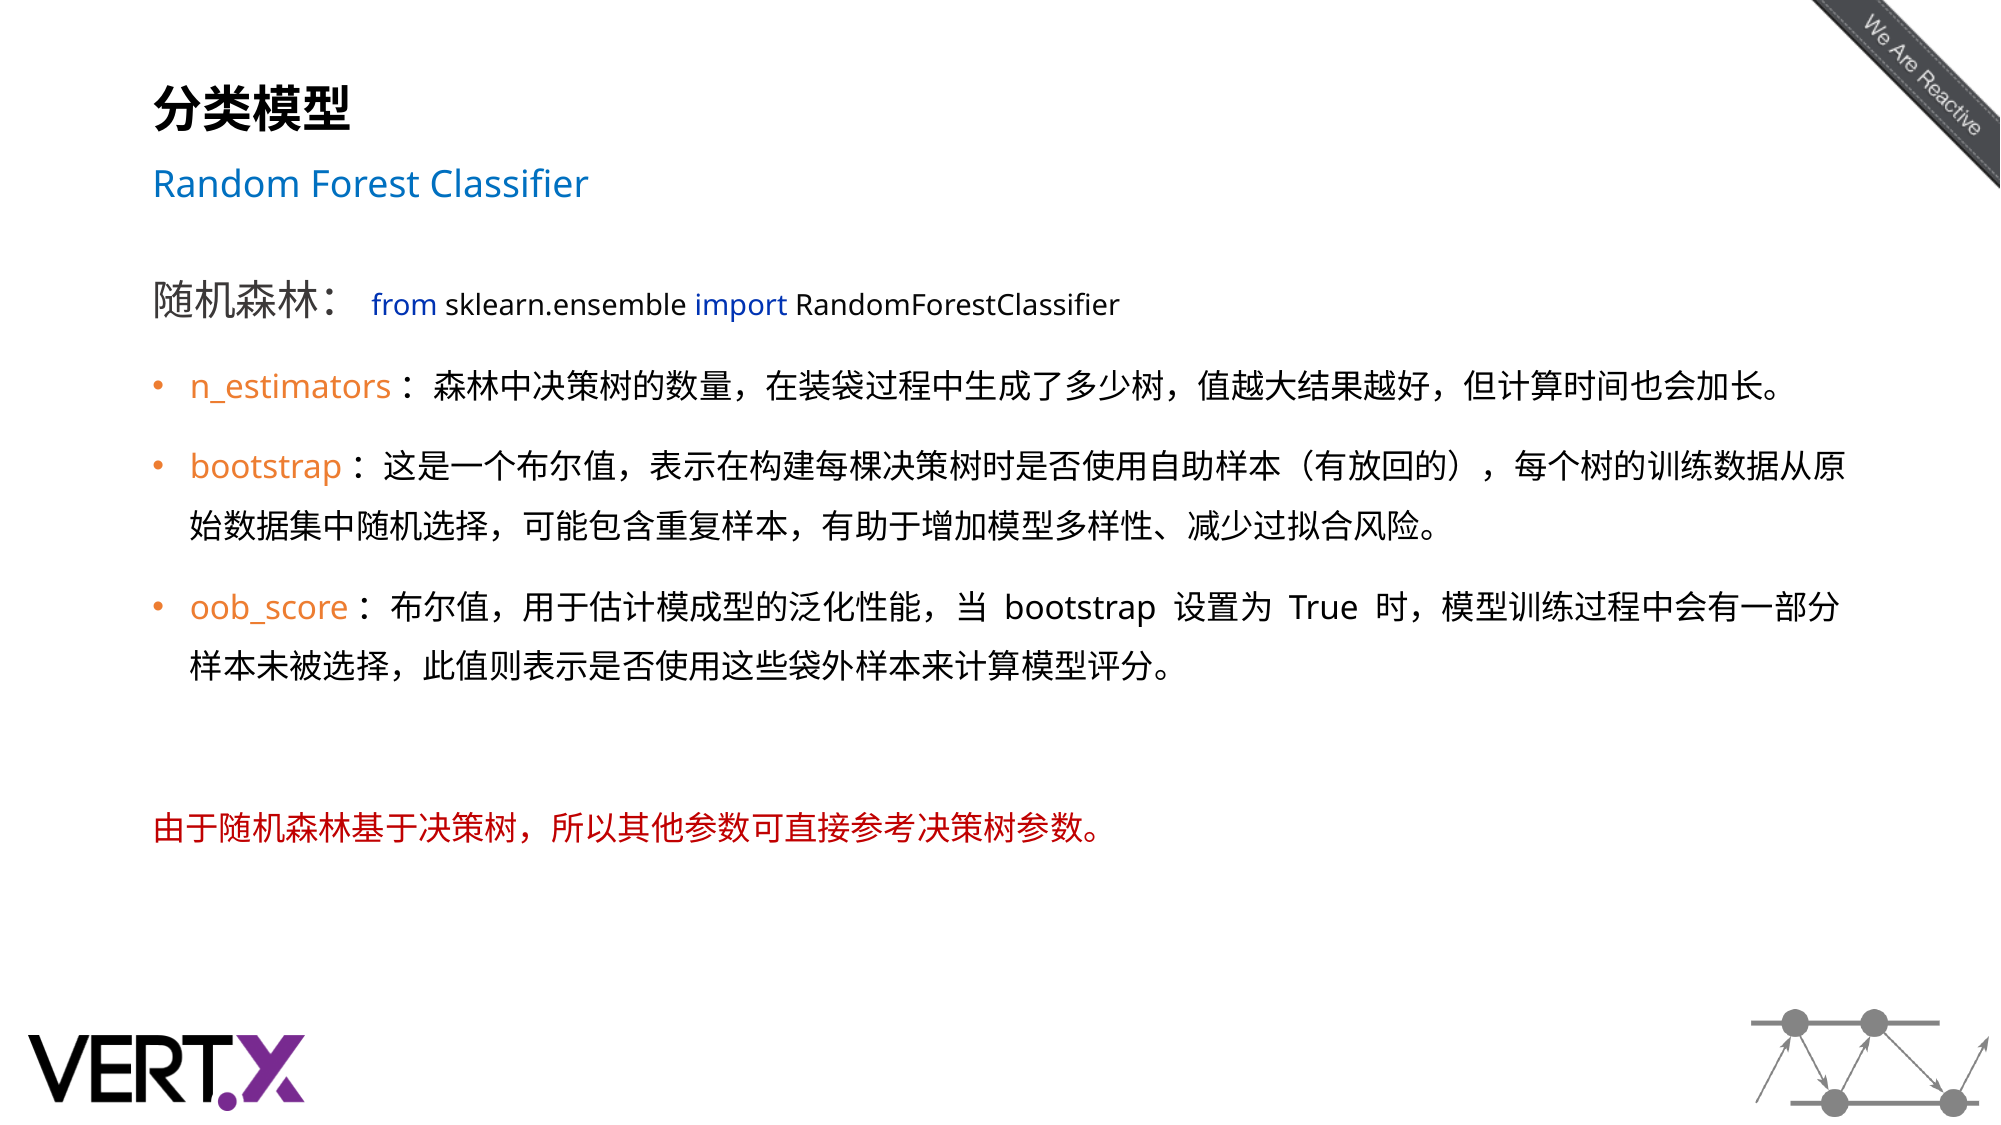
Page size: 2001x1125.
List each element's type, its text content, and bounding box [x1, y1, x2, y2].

title 分类模型 Random Forest Classifier [137, 31, 1863, 221]
picture [28, 1035, 306, 1111]
text_box [1122, 484, 1888, 769]
list 随机森林： from sklearn.ensemble import RandomForestClassifier n_estimators：森林中决策树的数量，在装袋过程中生成了多少树，值越大结果越好，但计算时间也会加长。 bootstrap：这是一个布尔值，表示在构建每棵决策树时是否使用自助样本（有放回的），每个树的训练数据从原始数据集中随机选择，可能包含重复样本，有助于增加模型多样性、减少过拟合风险。 oob_score：布尔值，用于估计模成型的泛化性能，当 bootstrap 设置为 True 时，模型训练过程中会有一部分样本未被选择，此值则表示是否使用这些袋外样本来计算模型评分。 由于随机森林基于决策树，所以其他参数可直接参考决策树参数。 [137, 241, 1863, 1014]
